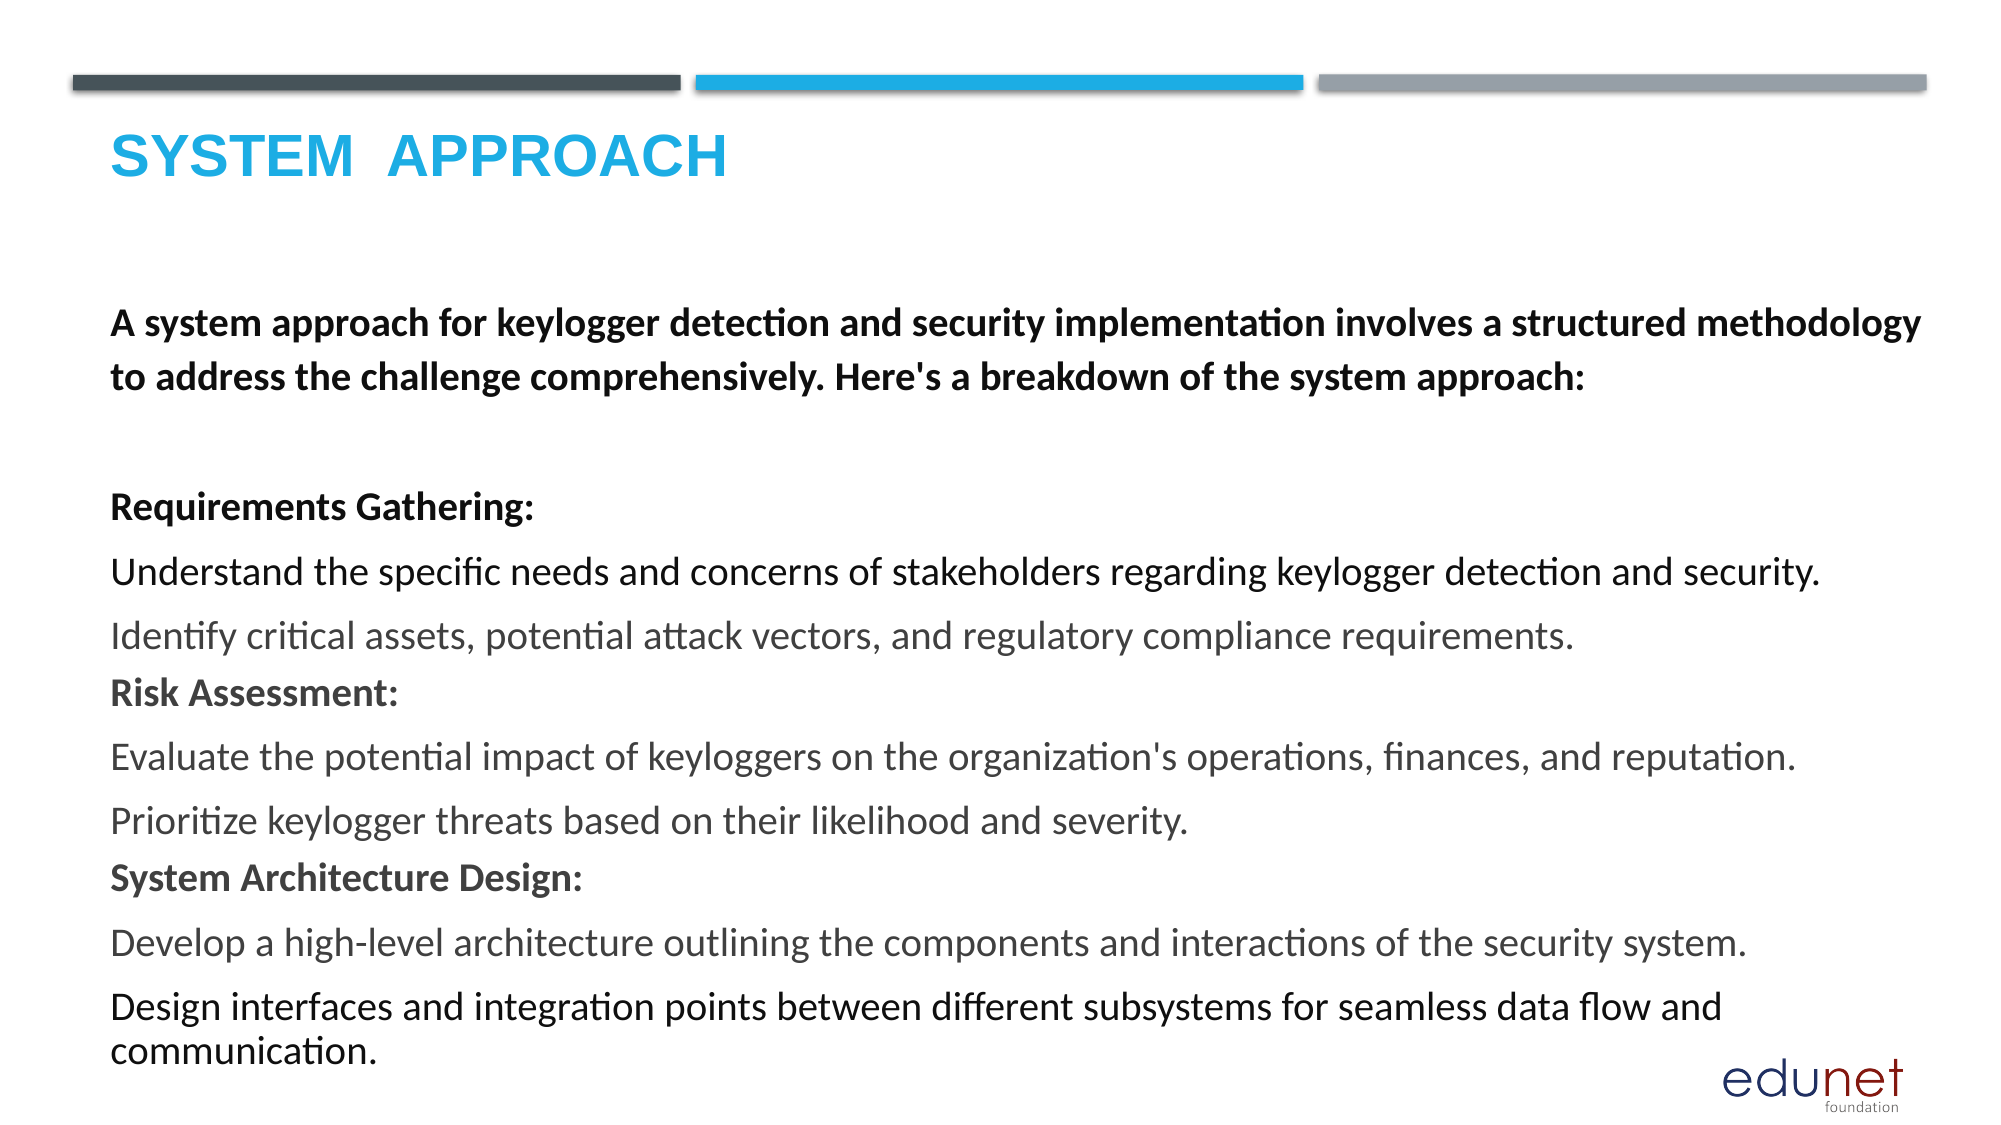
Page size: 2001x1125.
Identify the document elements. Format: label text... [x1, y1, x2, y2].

picture [1719, 1082, 1905, 1116]
title System Approach [95, 108, 1905, 196]
list A system approach for keylogger detection and security implementation involves a structured methodology to address the challenge comprehensively. Here's a breakdown of the system approach: Requirements Gathering: Understand the specific needs and concerns of stakeholders regarding keylogger detection and security. Identify critical assets, potential attack vectors, and regulatory compliance requirements. Risk Assessment: Evaluate the potential impact of keyloggers on the organization's operations, finances, and reputation. Prioritize keylogger threats based on their likelihood and severity. System Architecture Design: Develop a high-level architecture outlining the components and interactions of the security system. Design interfaces and integration points between different subsystems for seamless data flow and communication. [95, 213, 1945, 1082]
